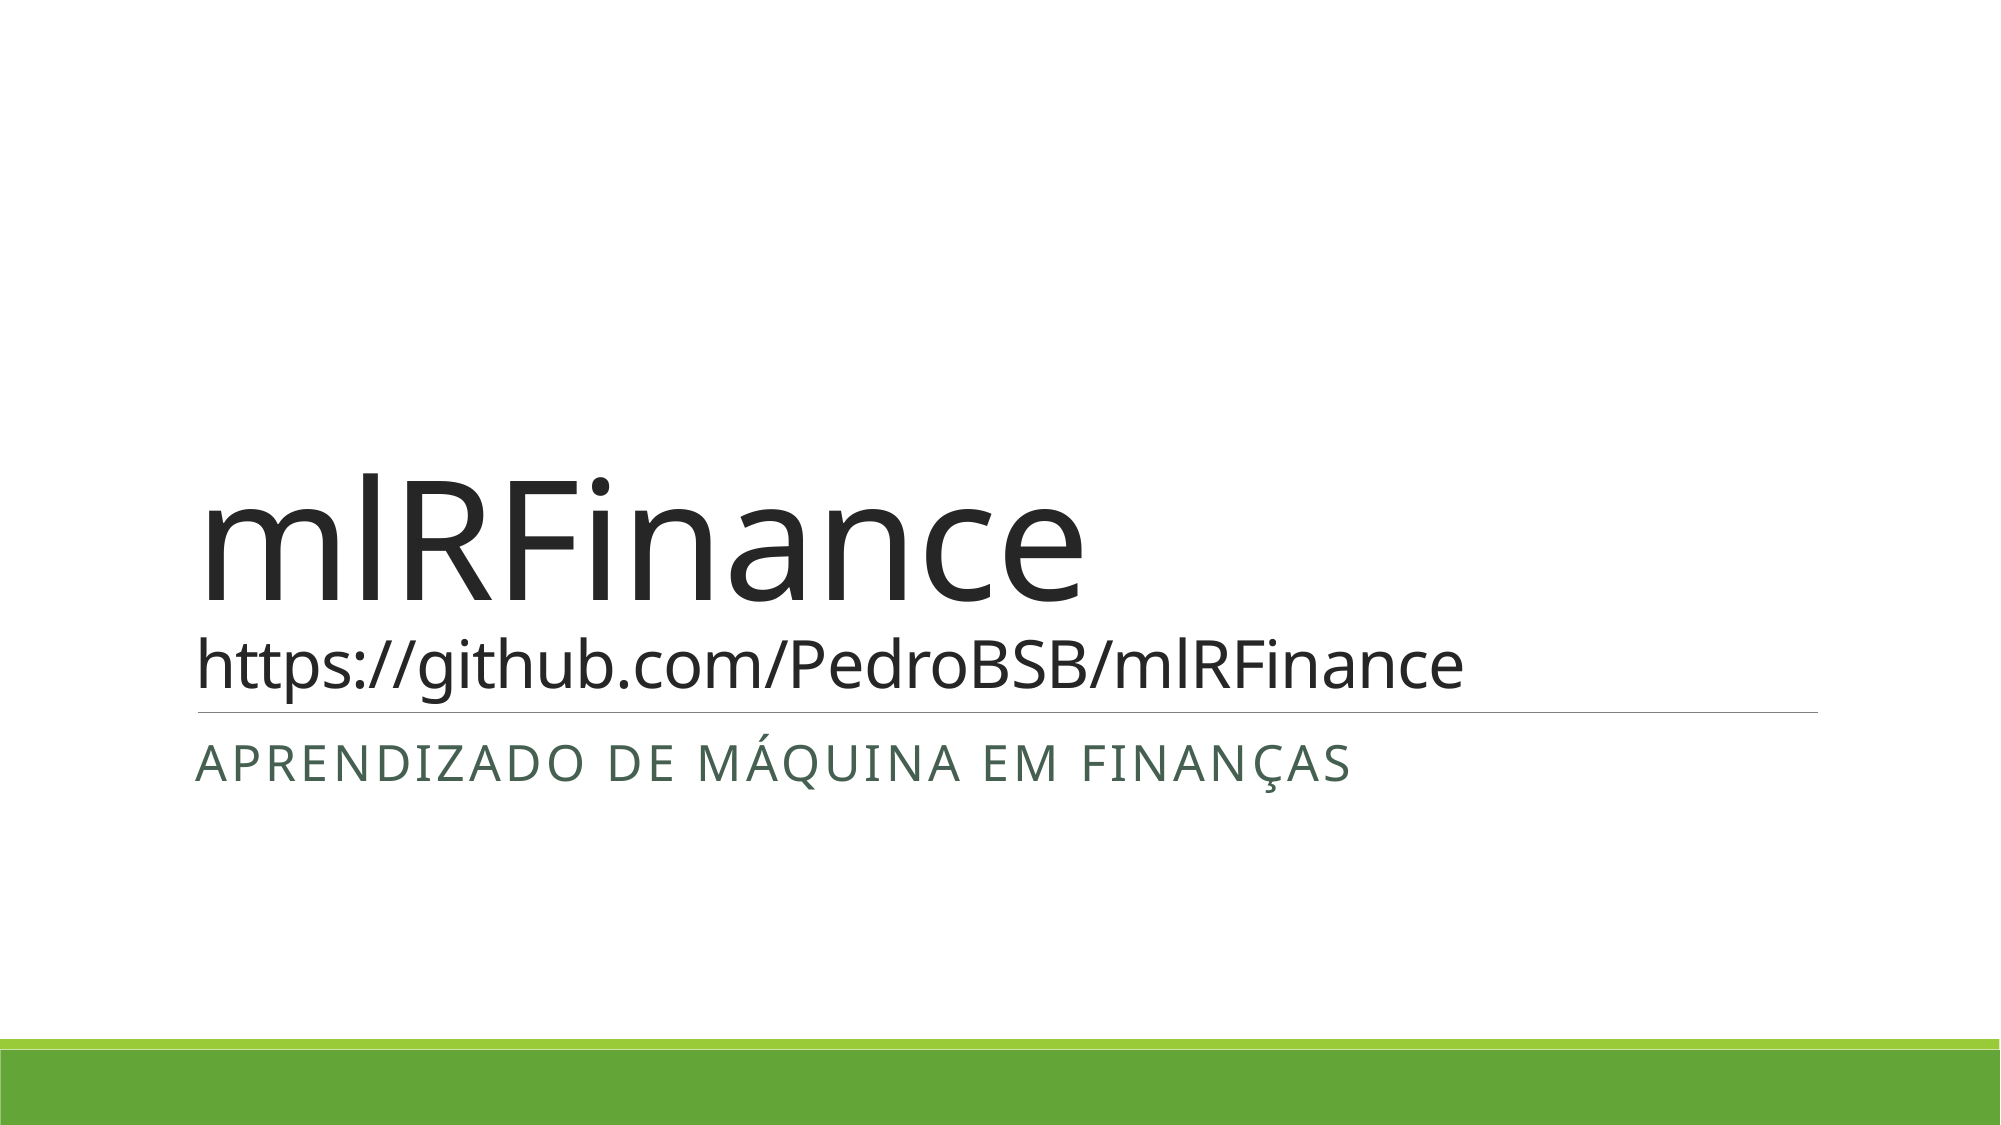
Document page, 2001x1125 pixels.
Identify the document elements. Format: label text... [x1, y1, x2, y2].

subtitle Aprendizado de máquina em finanças [180, 730, 1831, 919]
title mlRFinance https://github.com/PedroBSB/mlRFinance [180, 124, 1830, 710]
